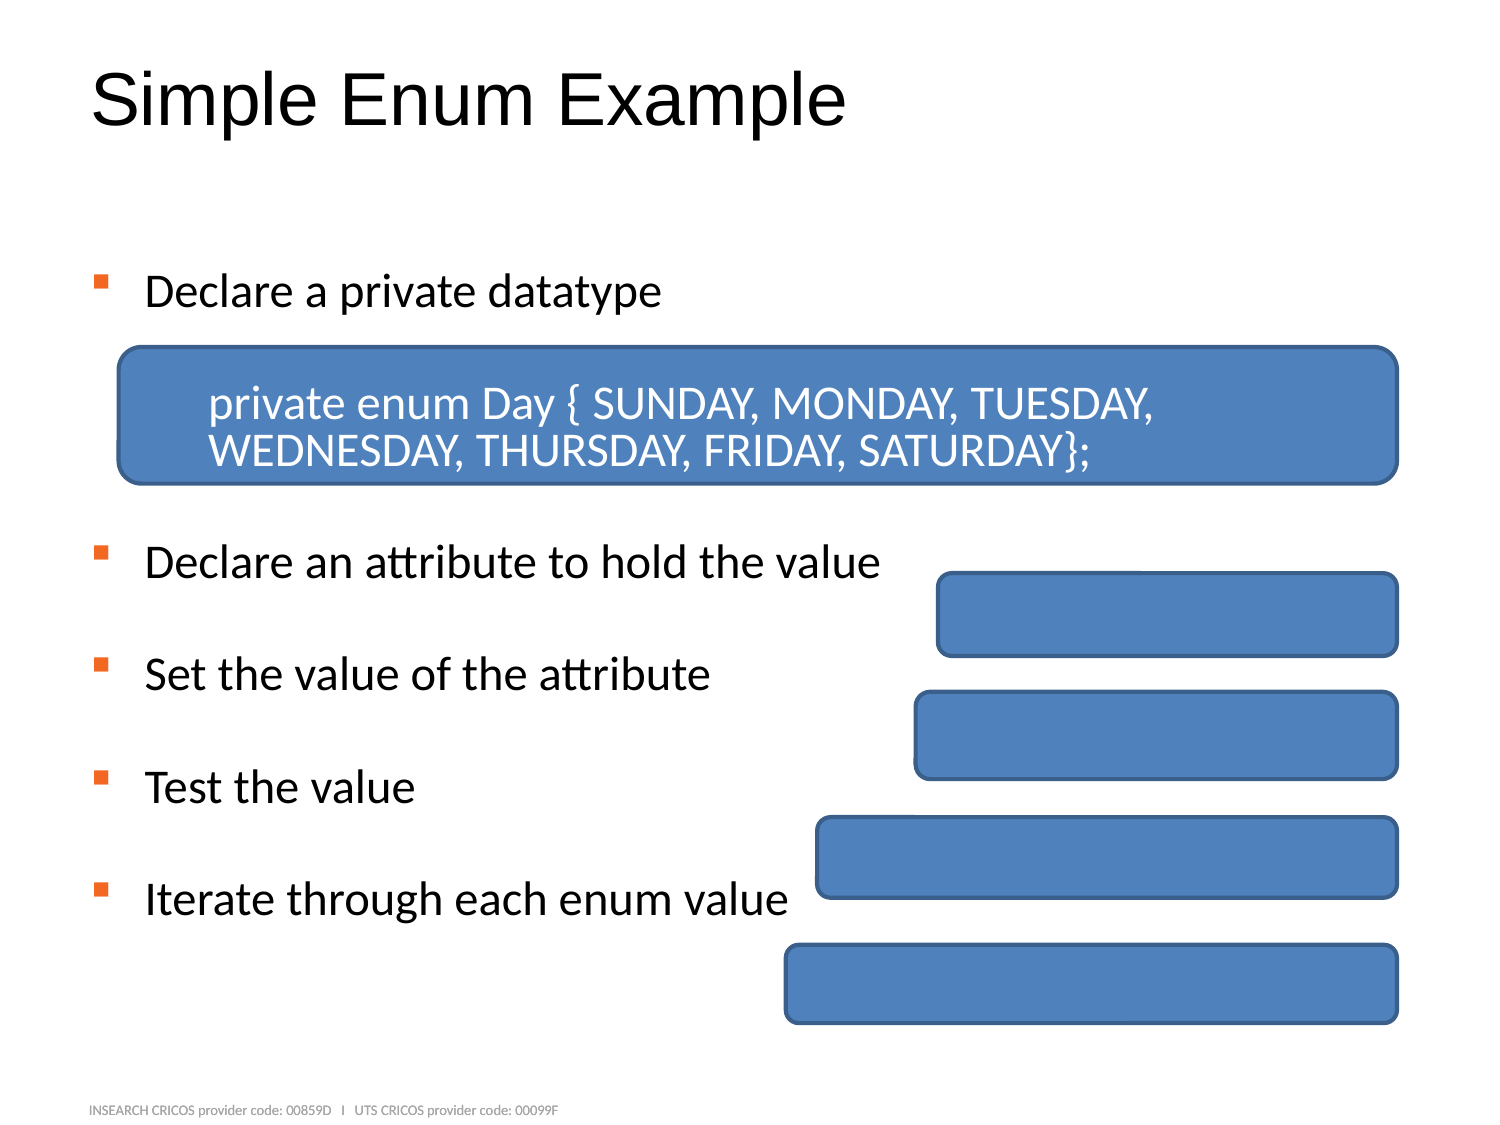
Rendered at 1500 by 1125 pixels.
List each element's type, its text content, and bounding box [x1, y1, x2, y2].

title Simple Enum Example [75, 45, 1425, 146]
list Declare a private datatype private enum Day { SUNDAY, MONDAY, TUESDAY, WEDNESDAY, THURSDAY, FRIDAY, SATURDAY}; Declare an attribute to hold the value private Day today; Set the value of the attribute today = Day.SUNDAY; Test the value if (today == Day.SUNDAY) Iterate through each enum value for (Day day : Day.values()) [75, 194, 1425, 1048]
